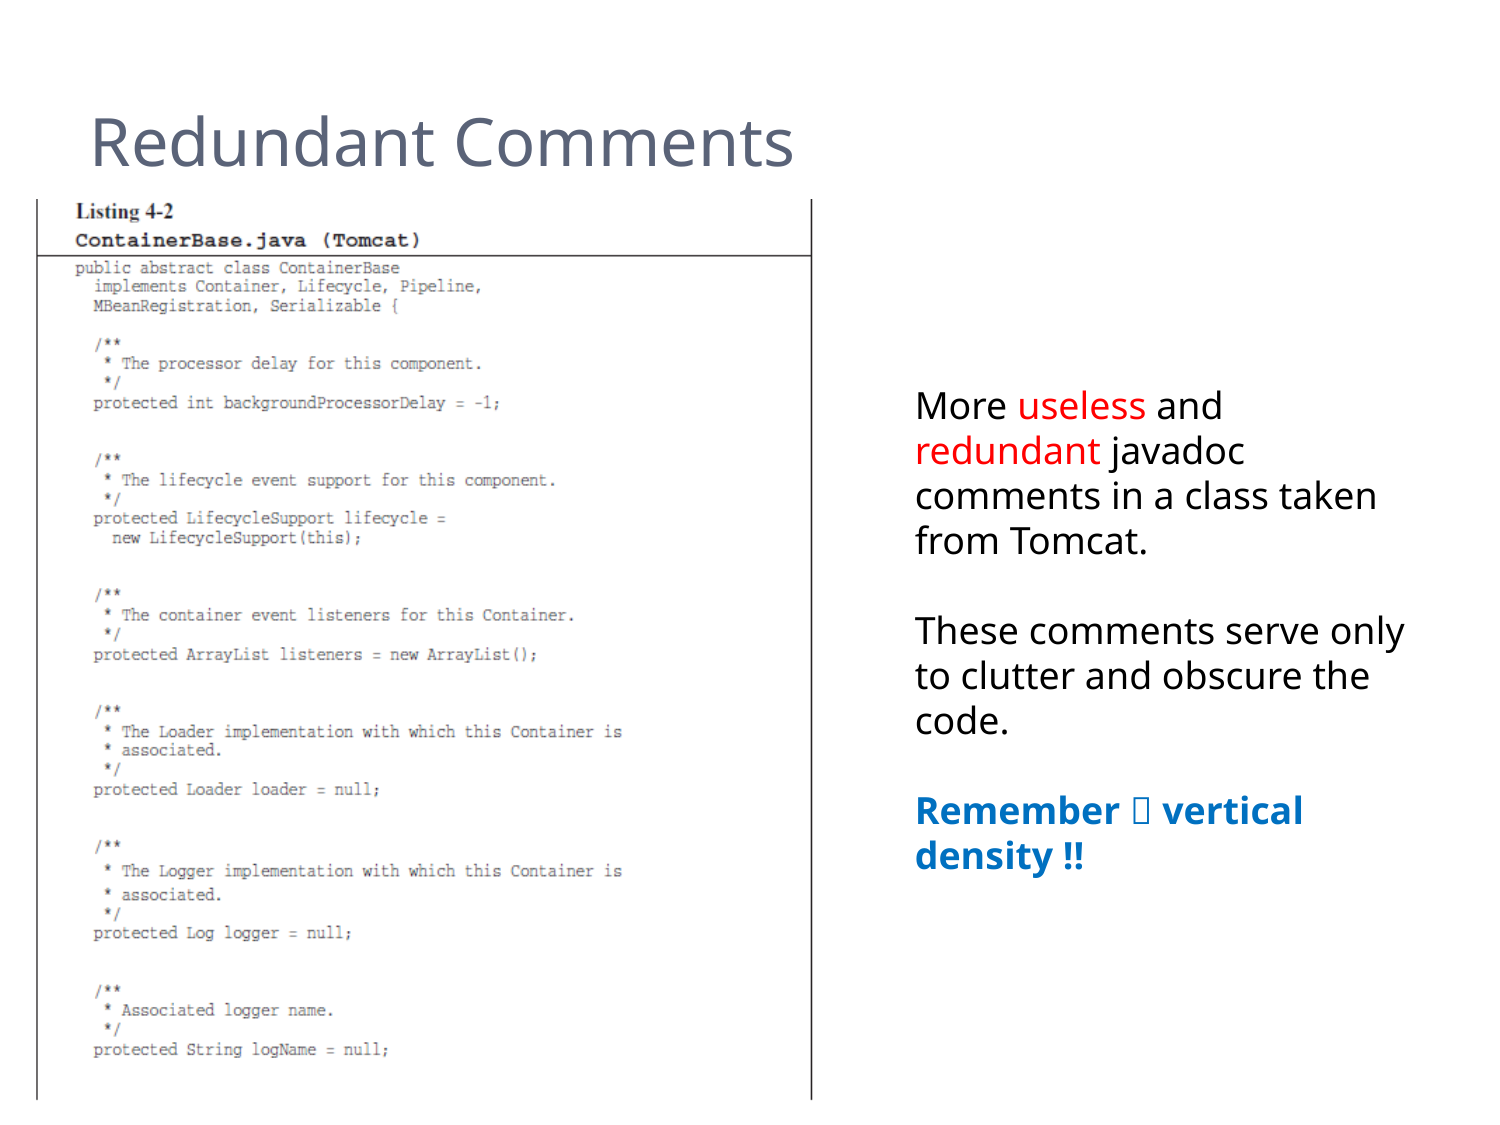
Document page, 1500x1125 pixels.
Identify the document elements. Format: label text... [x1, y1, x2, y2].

title Redundant Comments [75, 37, 1463, 188]
picture [0, 199, 826, 1110]
text_box More useless and redundant javadoc comments in a class taken from Tomcat. These comments serve only to clutter and obscure the code. Remember  vertical density !! [899, 374, 1425, 885]
